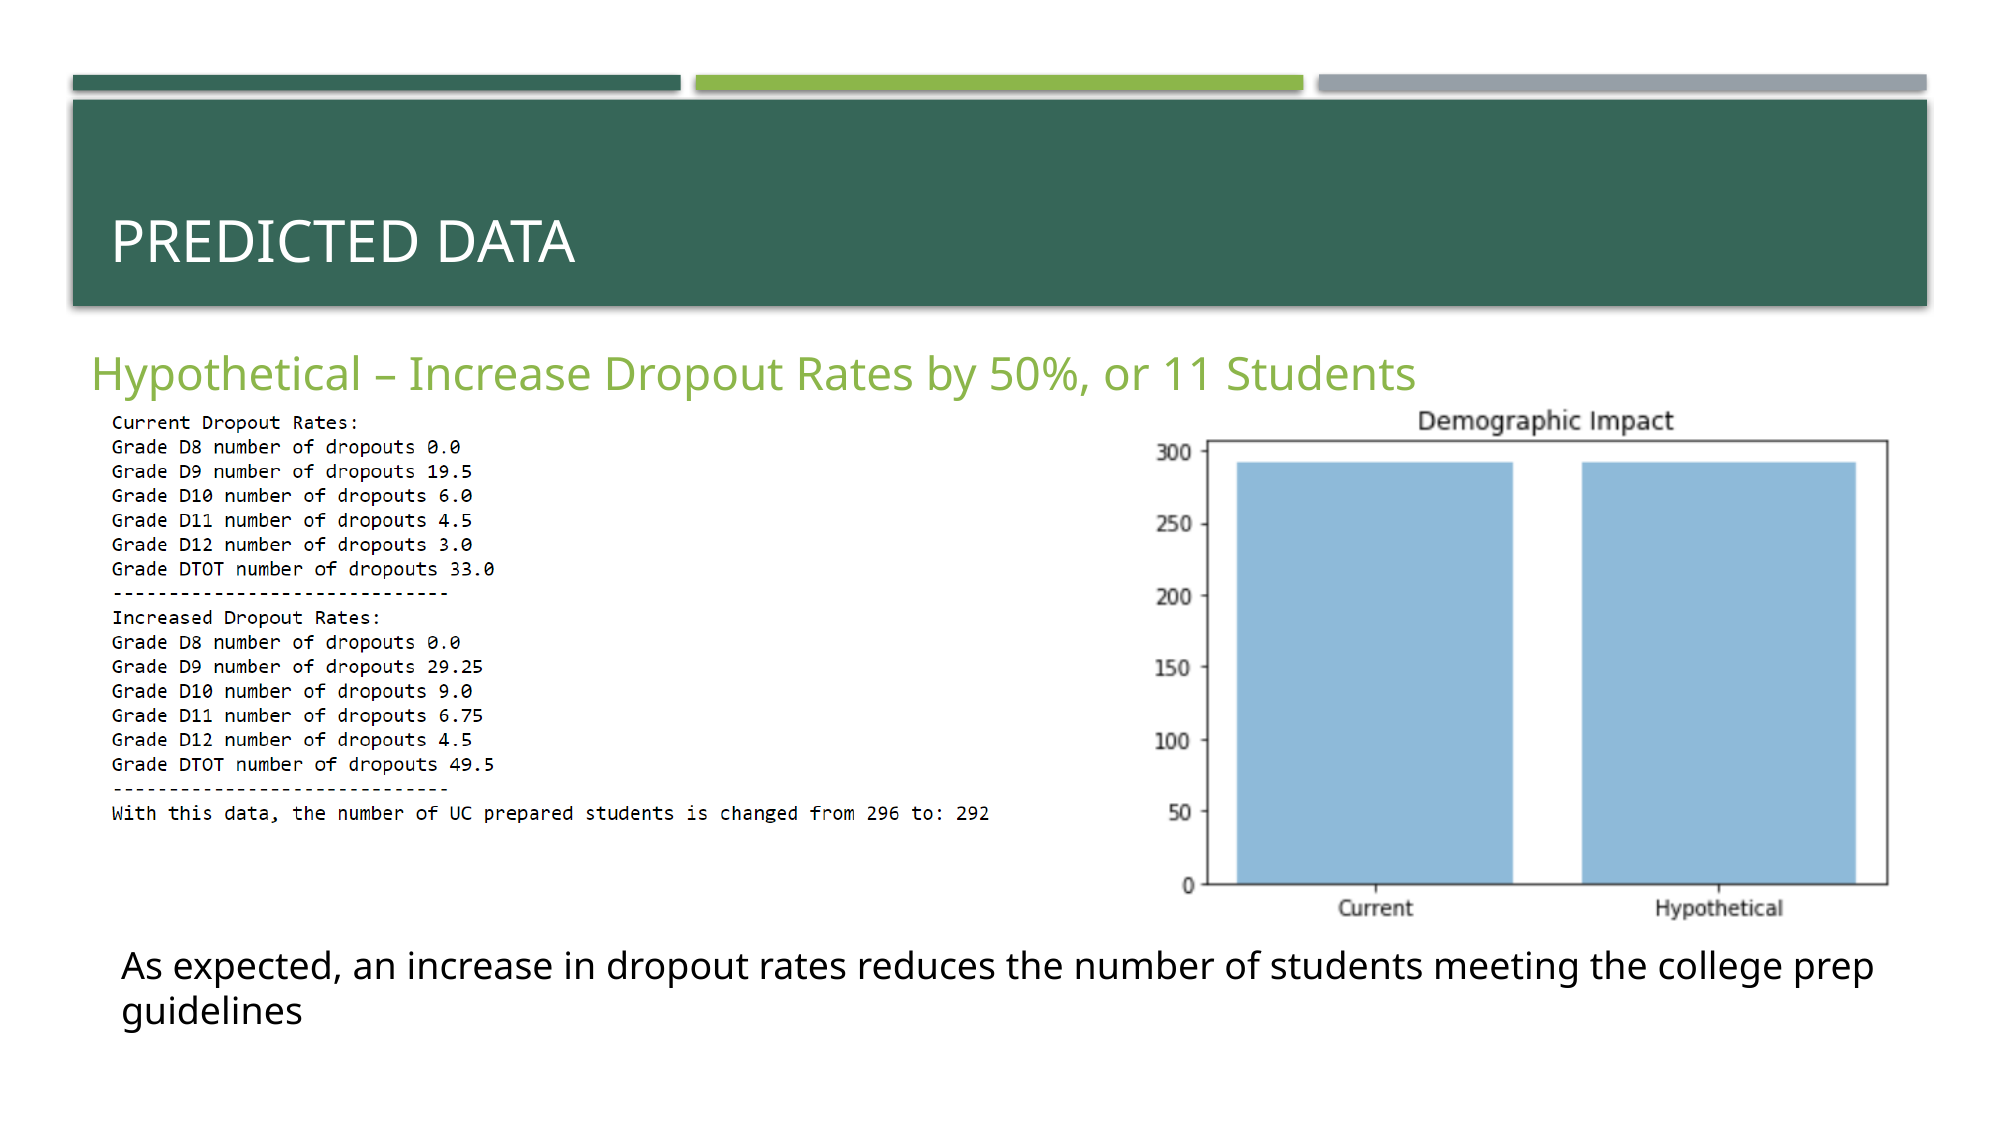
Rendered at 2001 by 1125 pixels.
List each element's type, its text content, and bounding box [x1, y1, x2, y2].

picture [1141, 394, 1925, 945]
title Predicted data [95, 119, 1905, 282]
picture [105, 407, 1001, 837]
text_box As expected, an increase in dropout rates reduces the number of students meeting the college prep guidelines [106, 934, 1905, 1040]
list Hypothetical – Increase Dropout Rates by 50%, or 11 Students [75, 316, 1905, 408]
